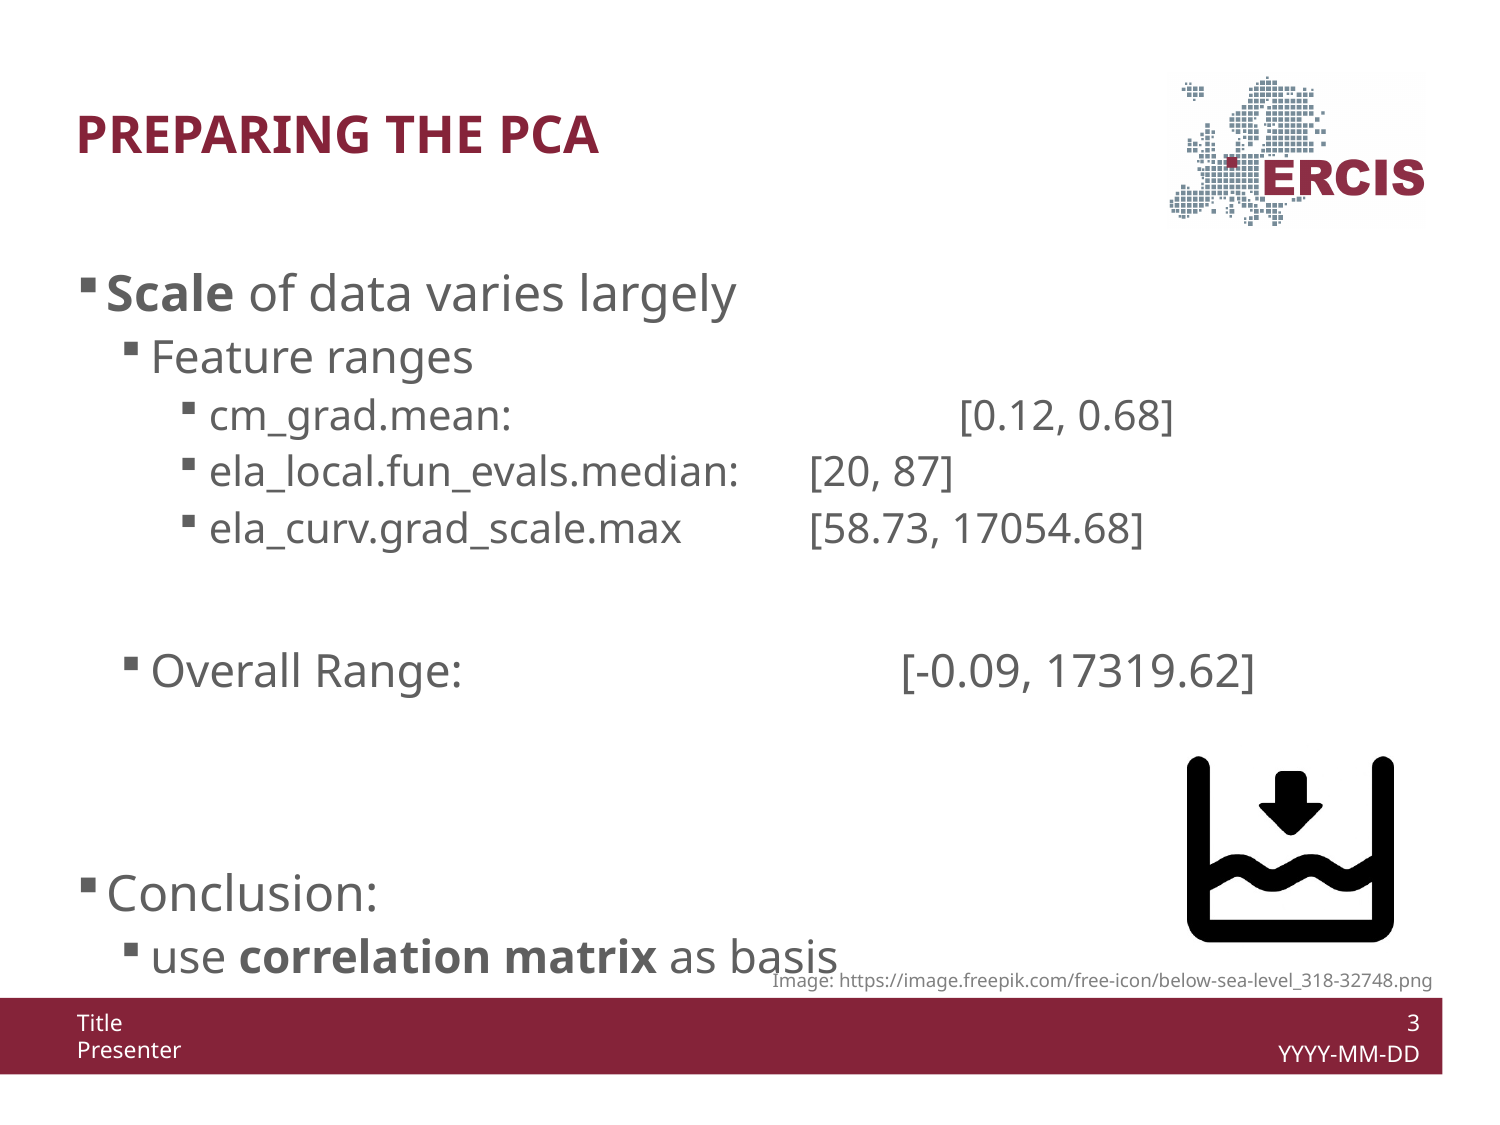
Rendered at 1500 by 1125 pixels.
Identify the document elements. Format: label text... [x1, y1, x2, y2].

list Scale of data varies largely Feature ranges cm_grad.mean: [0.12, 0.68] ela_local.fun_evals.median: [20, 87] ela_curv.grad_scale.max [58.73, 17054.68] Overall Range: [-0.09, 17319.62] Conclusion: use correlation matrix as basis [62, 253, 1433, 963]
picture [1186, 745, 1395, 953]
text_box Image: https://image.freepik.com/free-icon/below-sea-level_318-32748.png [430, 961, 1447, 999]
picture [1167, 72, 1426, 229]
title Preparing the PCA [61, 94, 1128, 174]
